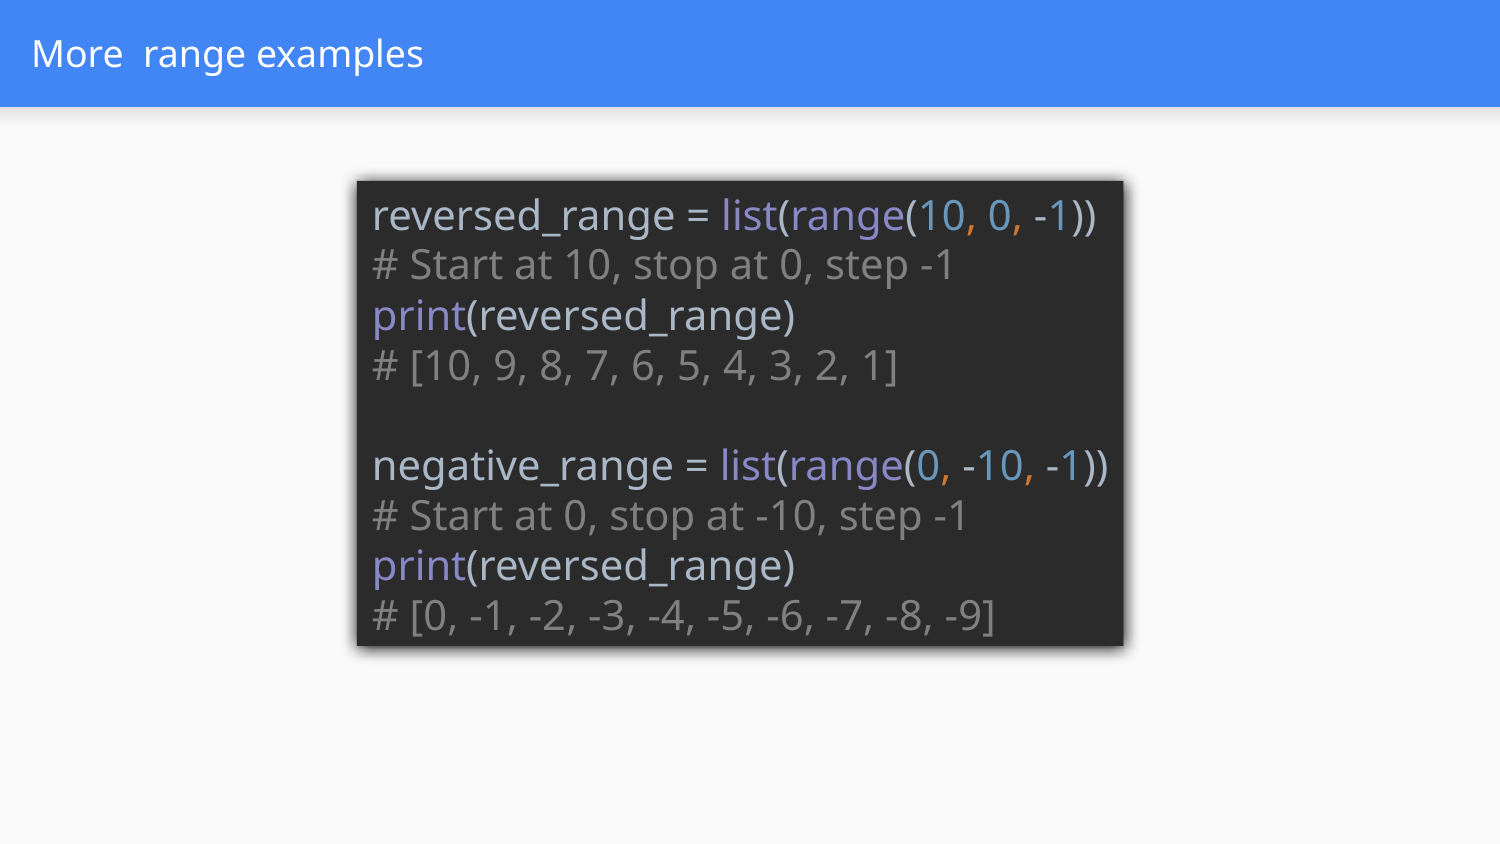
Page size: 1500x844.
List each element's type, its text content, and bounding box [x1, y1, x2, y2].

title More range examples [16, 2, 1464, 102]
text_box reversed_range = list(range(10, 0, -1)) # Start at 10, stop at 0, step -1 print(reversed_range) # [10, 9, 8, 7, 6, 5, 4, 3, 2, 1] negative_range = list(range(0, -10, -1)) # Start at 0, stop at -10, step -1 print(reversed_range) # [0, -1, -2, -3, -4, -5, -6, -7, -8, -9] [356, 180, 1124, 646]
